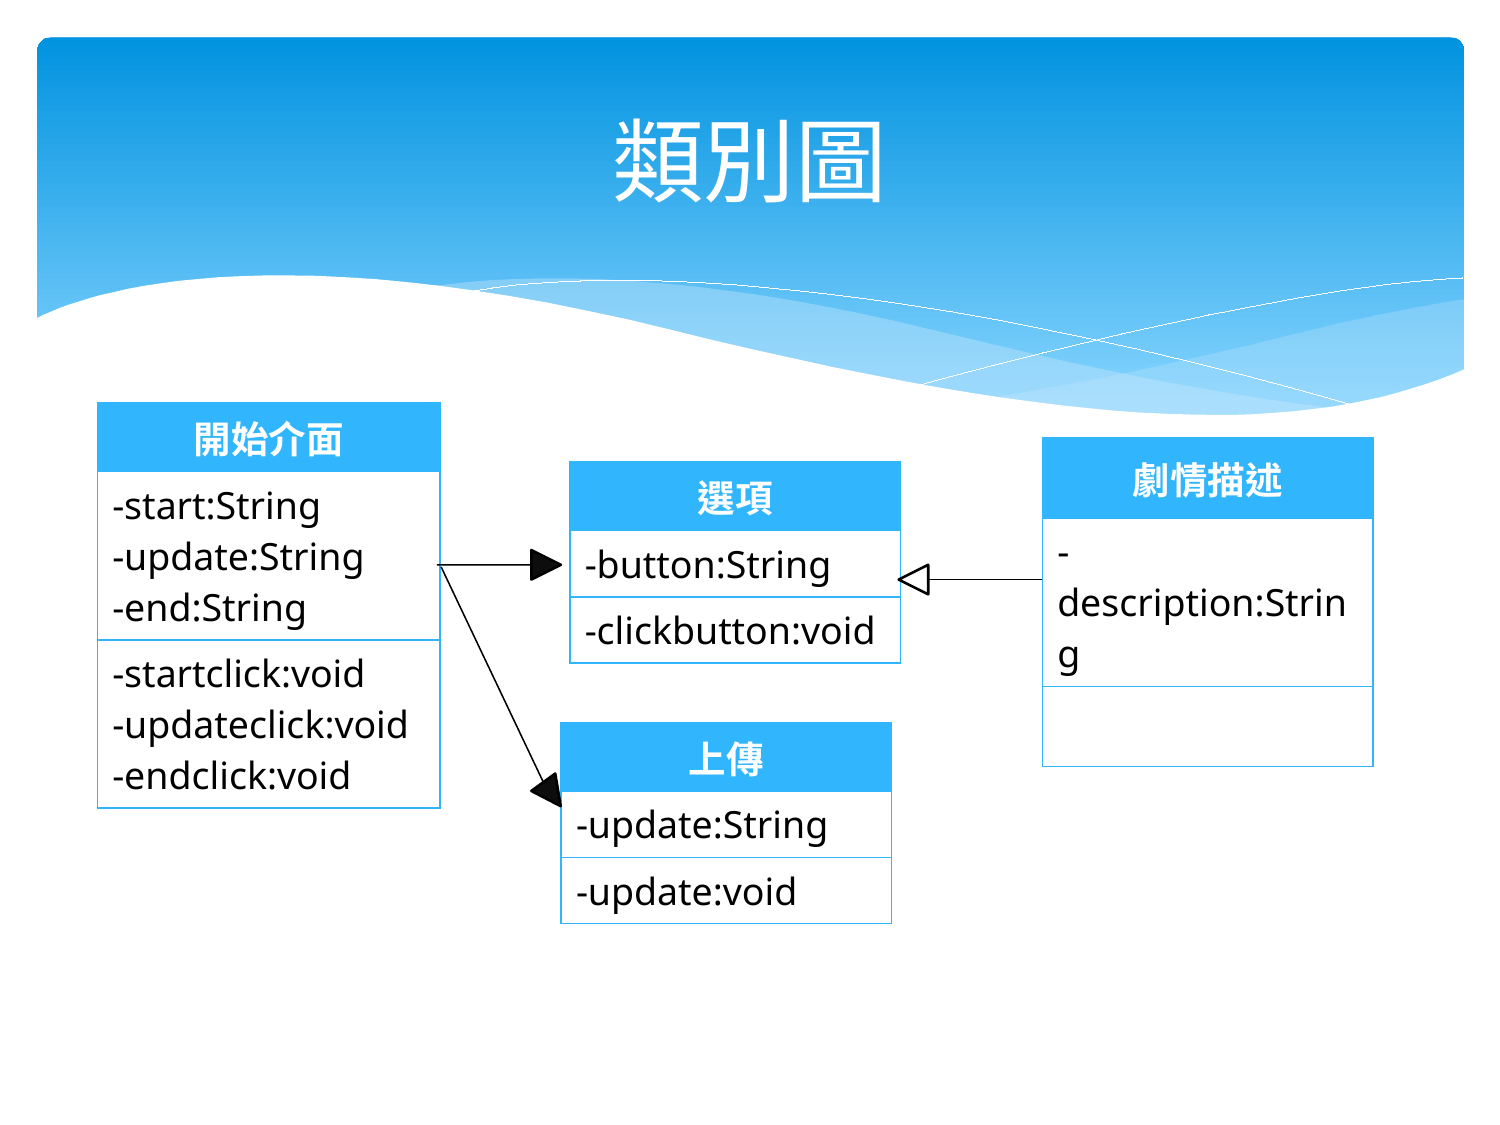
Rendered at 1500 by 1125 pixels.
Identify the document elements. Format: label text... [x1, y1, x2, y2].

table_header 選項 [571, 462, 900, 530]
table_cell -startclick:void -updateclick:void -endclick:void [98, 641, 439, 807]
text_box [440, 566, 544, 783]
table_cell -description:String [1043, 519, 1372, 686]
title 類別圖 [75, 55, 1425, 261]
table_cell -update:void [562, 858, 891, 923]
table_header 開始介面 [98, 403, 439, 471]
text_box [532, 772, 562, 808]
table_cell -update:String [562, 792, 891, 857]
table_cell [1043, 687, 1372, 766]
table_cell -start:String -update:String -end:String [98, 472, 439, 639]
text_box [530, 548, 563, 573]
text_box [897, 563, 930, 596]
table_cell -clickbutton:void [571, 598, 900, 662]
table_cell -button:String [571, 531, 900, 596]
table_header 上傳 [562, 723, 891, 791]
table_header 劇情描述 [1043, 439, 1372, 517]
